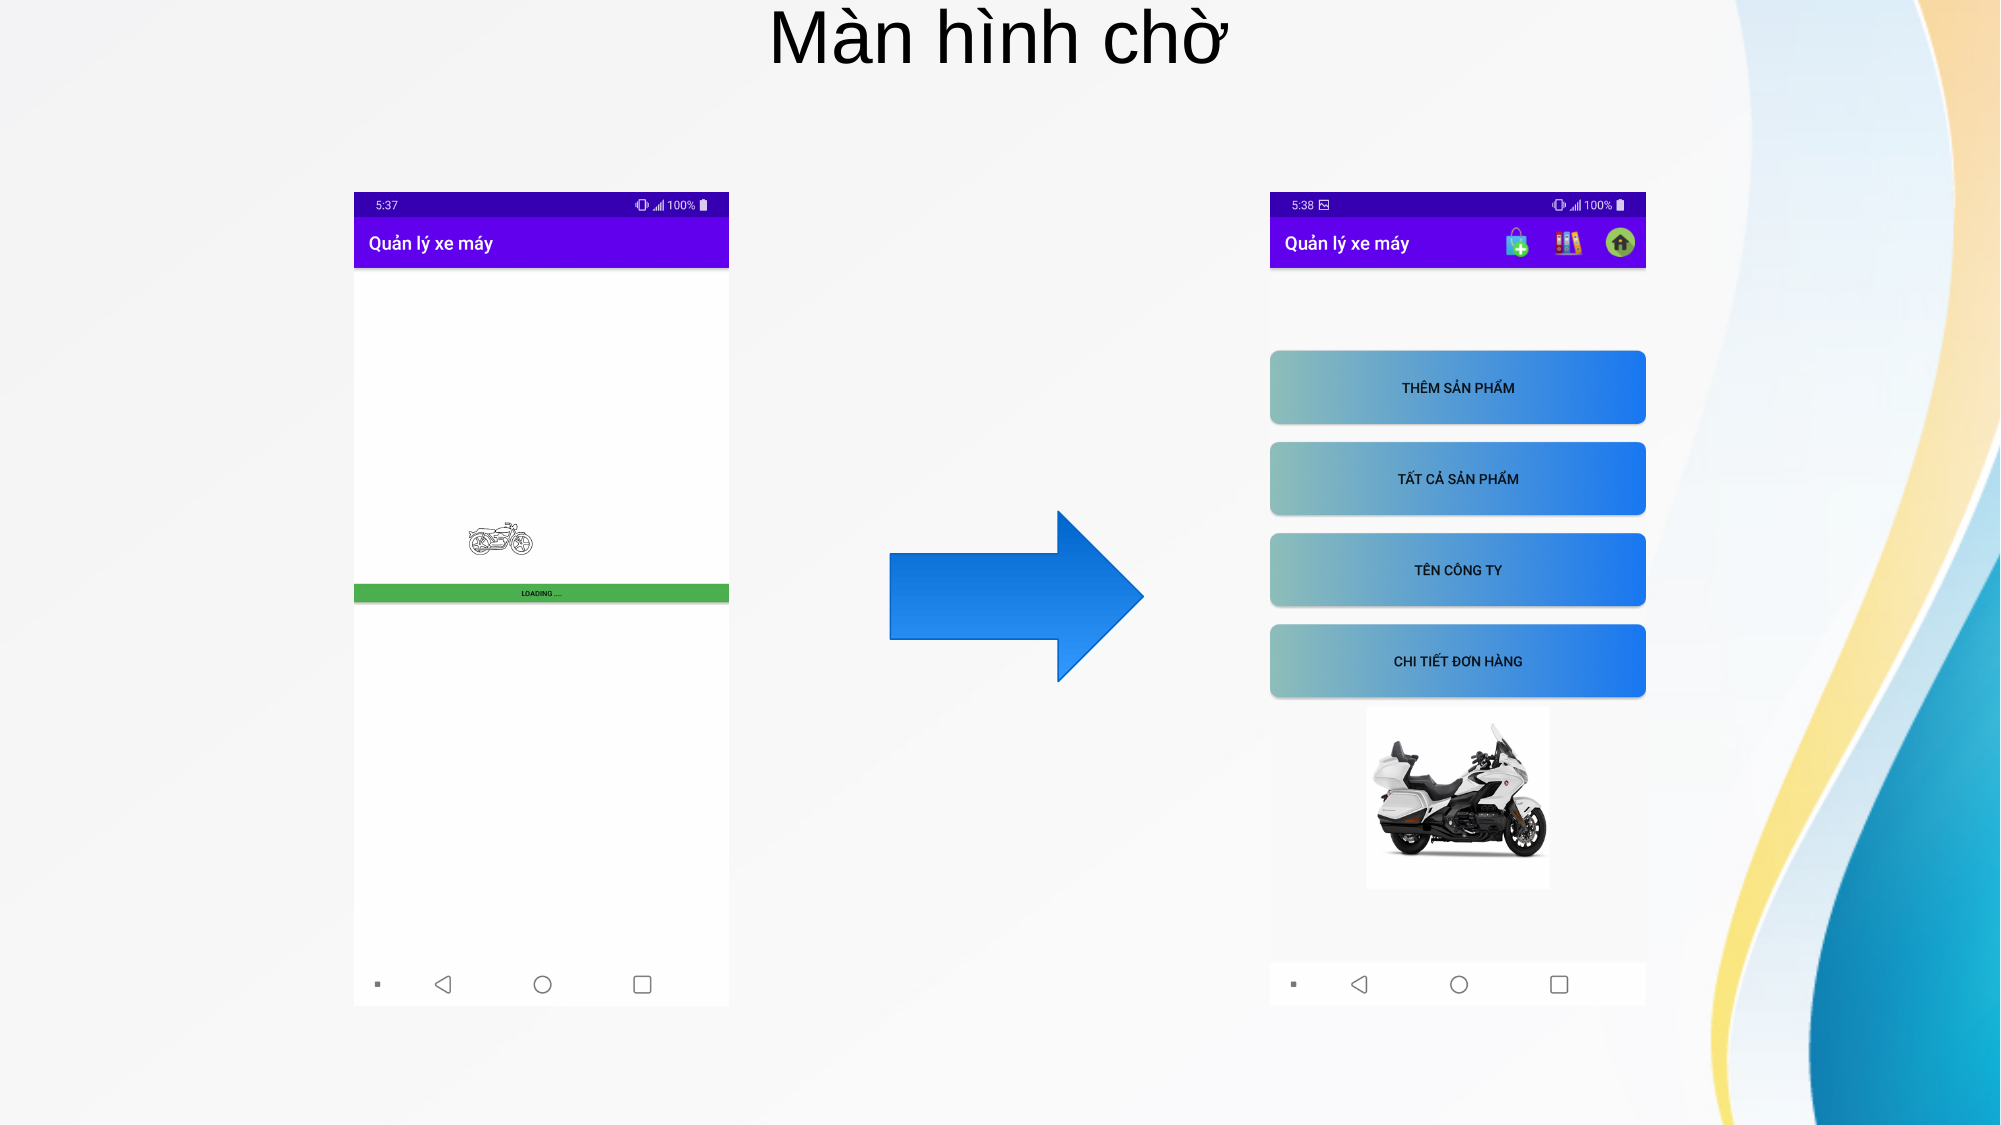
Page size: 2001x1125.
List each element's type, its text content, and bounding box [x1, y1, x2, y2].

text_box [890, 511, 1144, 682]
picture [0, 0, 2001, 1125]
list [354, 192, 729, 1006]
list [1270, 192, 1646, 1006]
title Màn hình chờ [99, 30, 1901, 127]
